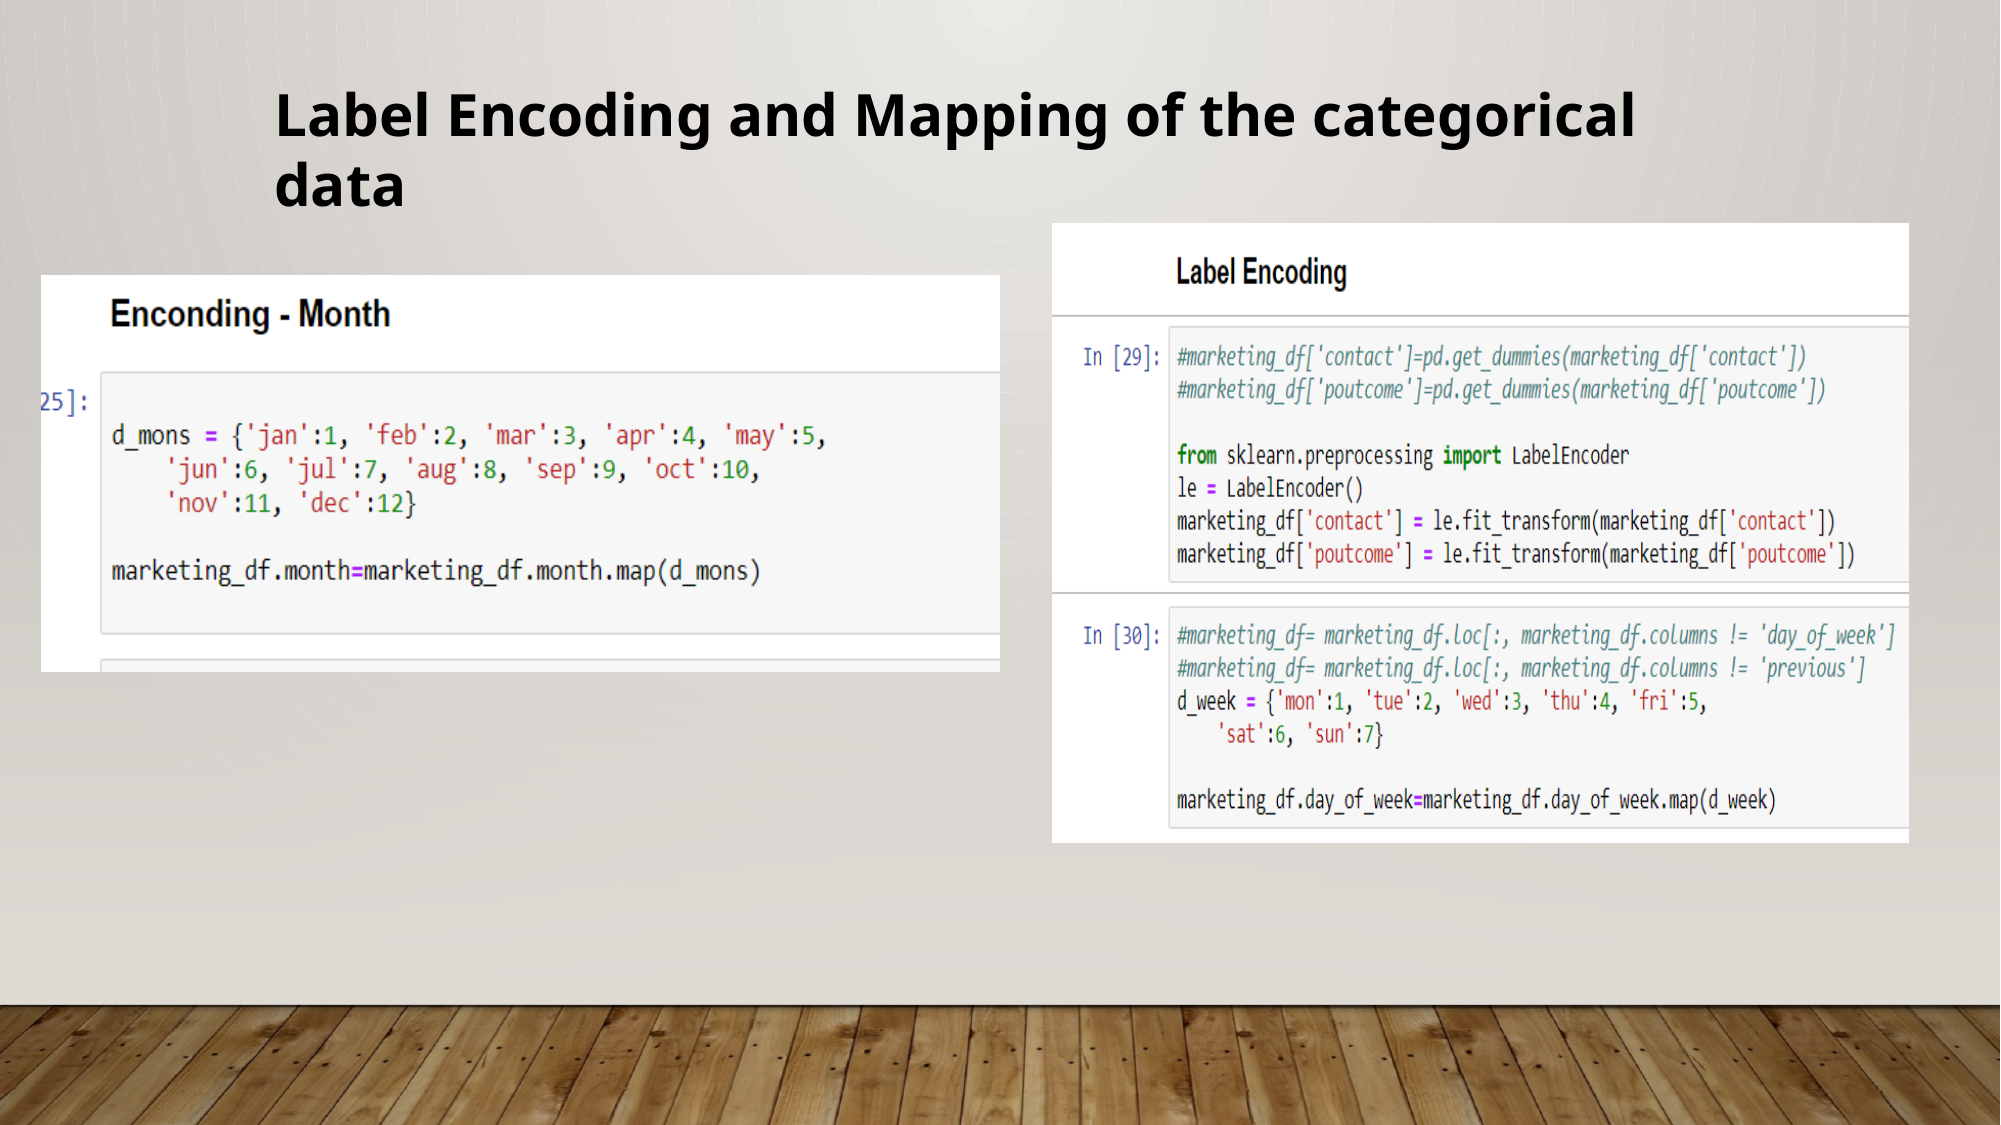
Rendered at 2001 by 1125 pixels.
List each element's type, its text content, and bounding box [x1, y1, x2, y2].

picture [0, 1005, 2000, 1125]
picture [1052, 223, 1909, 843]
picture [40, 275, 1001, 672]
text_box Label Encoding and Mapping of the categorical data [259, 70, 1747, 295]
